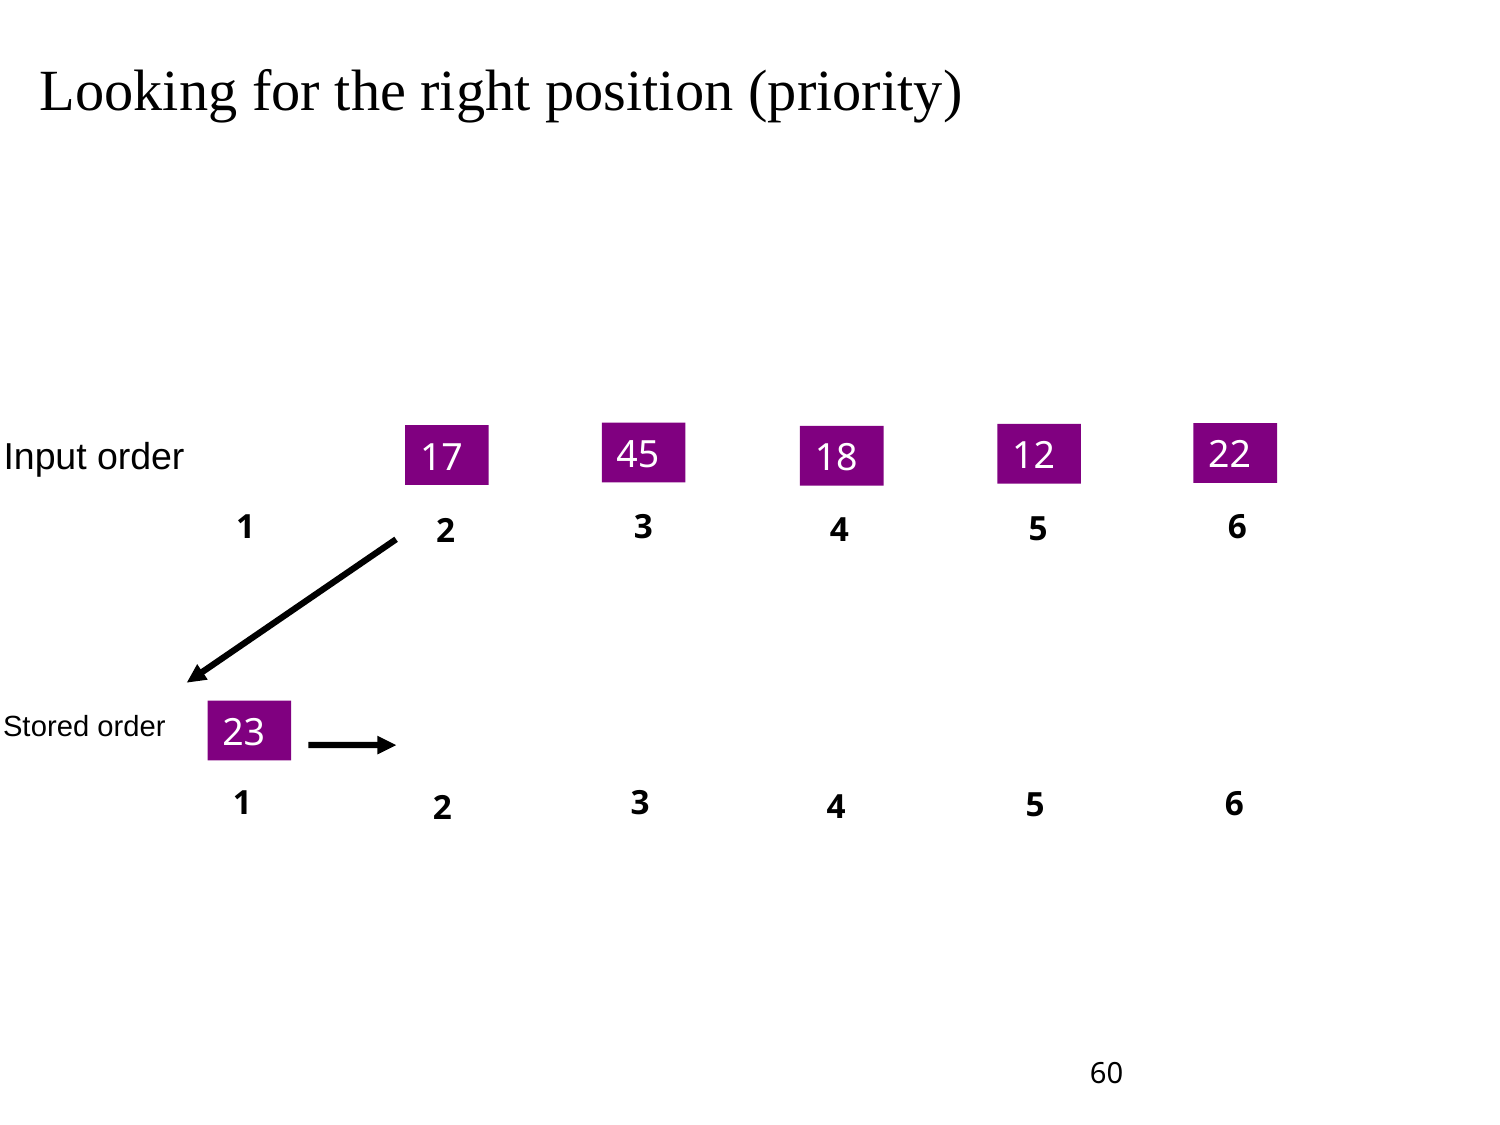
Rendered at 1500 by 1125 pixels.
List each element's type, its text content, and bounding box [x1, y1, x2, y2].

text_box 22 [1193, 423, 1278, 483]
text_box 5 [1013, 499, 1063, 555]
text_box [308, 738, 397, 752]
text_box Input order [0, 424, 200, 485]
text_box Stored order [0, 699, 181, 750]
text_box 12 [997, 423, 1081, 484]
text_box 1 [221, 497, 270, 553]
text_box 45 [601, 422, 686, 483]
text_box 6 [1213, 498, 1262, 553]
text_box 17 [405, 425, 489, 485]
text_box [218, 773, 1258, 835]
title Looking for the right position (priority) [24, 45, 1475, 175]
text_box 3 [618, 497, 668, 552]
text_box 2 [421, 502, 470, 557]
slide_number 60 [1074, 1046, 1425, 1125]
text_box 18 [799, 425, 884, 486]
text_box 23 [207, 700, 292, 761]
text_box [186, 539, 397, 683]
text_box 4 [815, 500, 864, 556]
